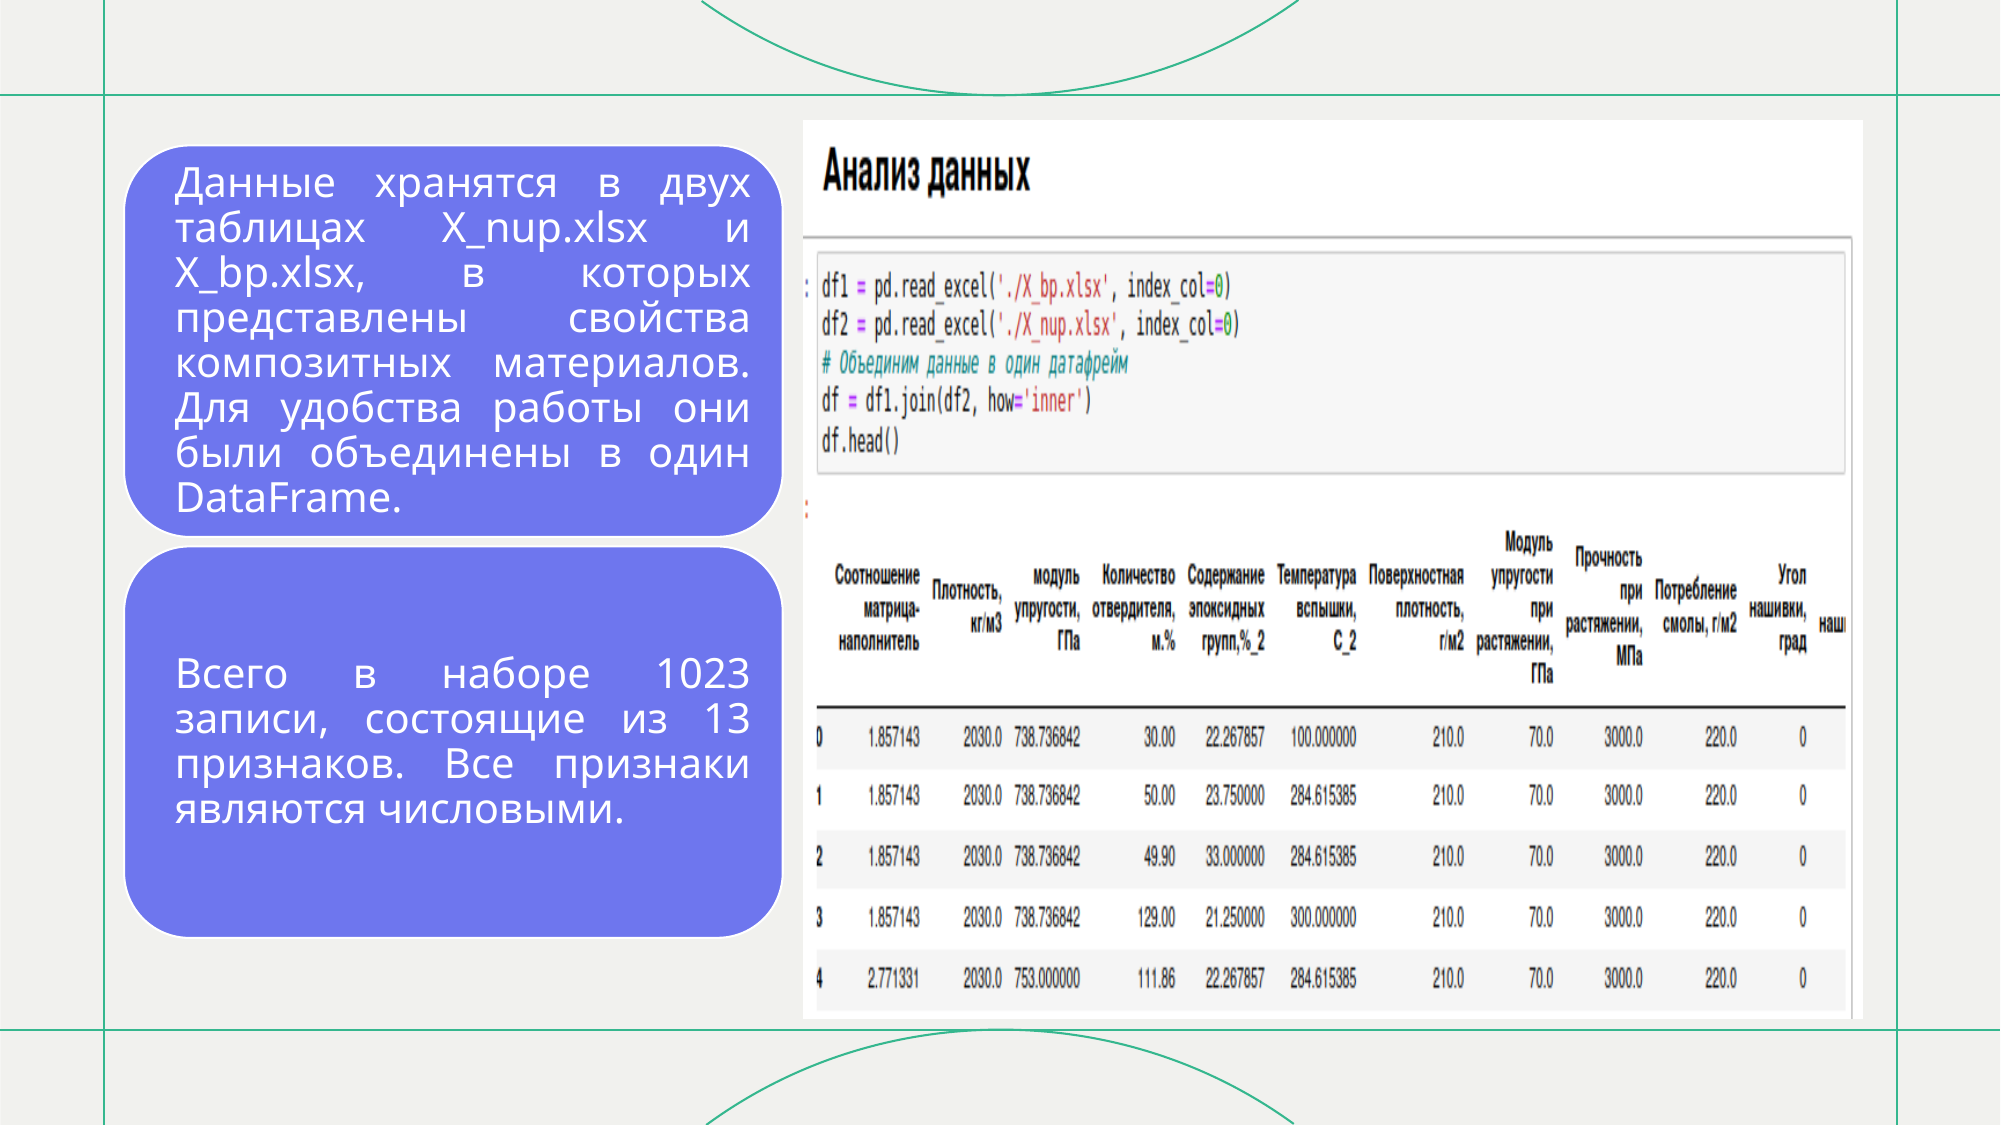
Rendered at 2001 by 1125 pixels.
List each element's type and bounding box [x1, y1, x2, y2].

text_box [124, 120, 783, 963]
list [803, 120, 1863, 1019]
